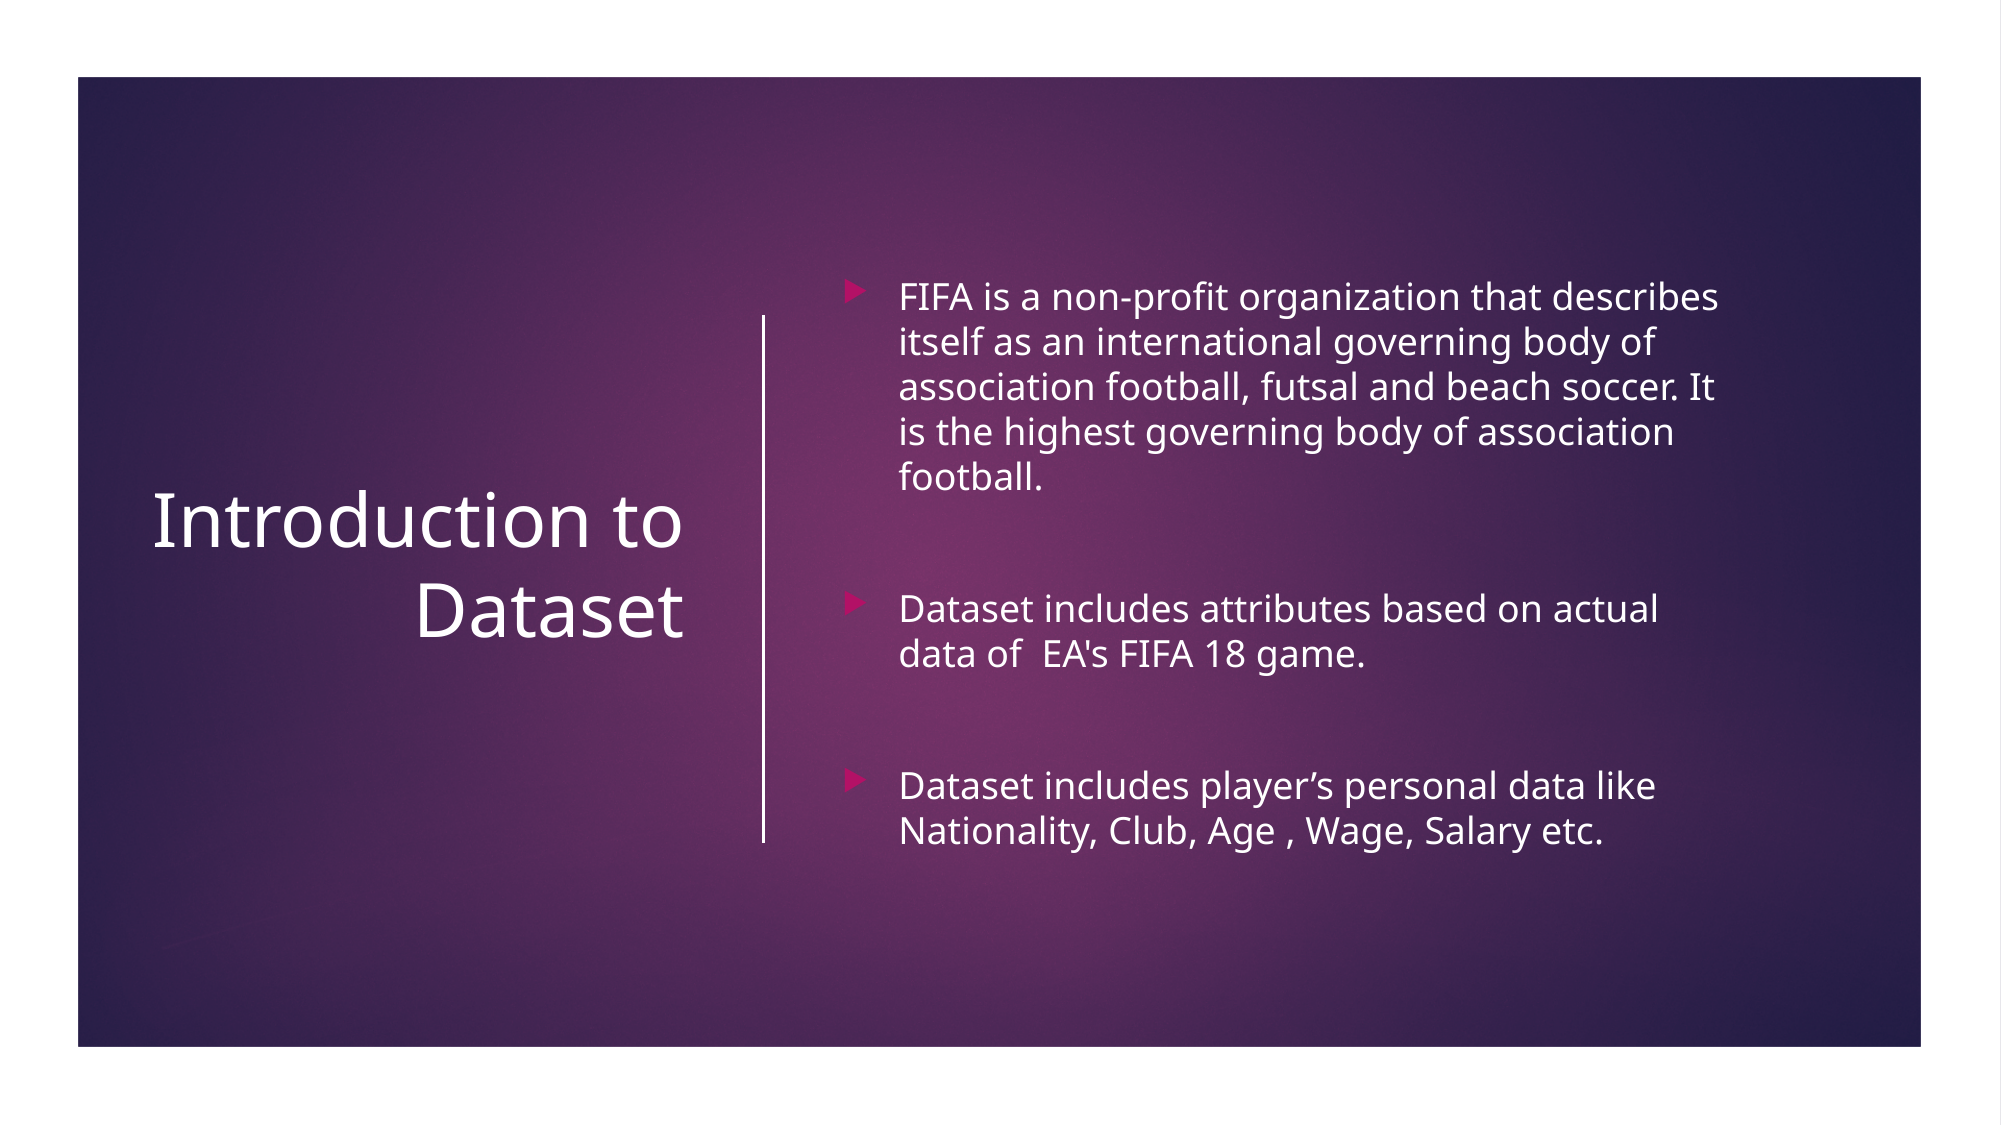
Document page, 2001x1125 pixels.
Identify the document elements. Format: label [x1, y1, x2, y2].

text_box [0, 0, 2000, 1125]
